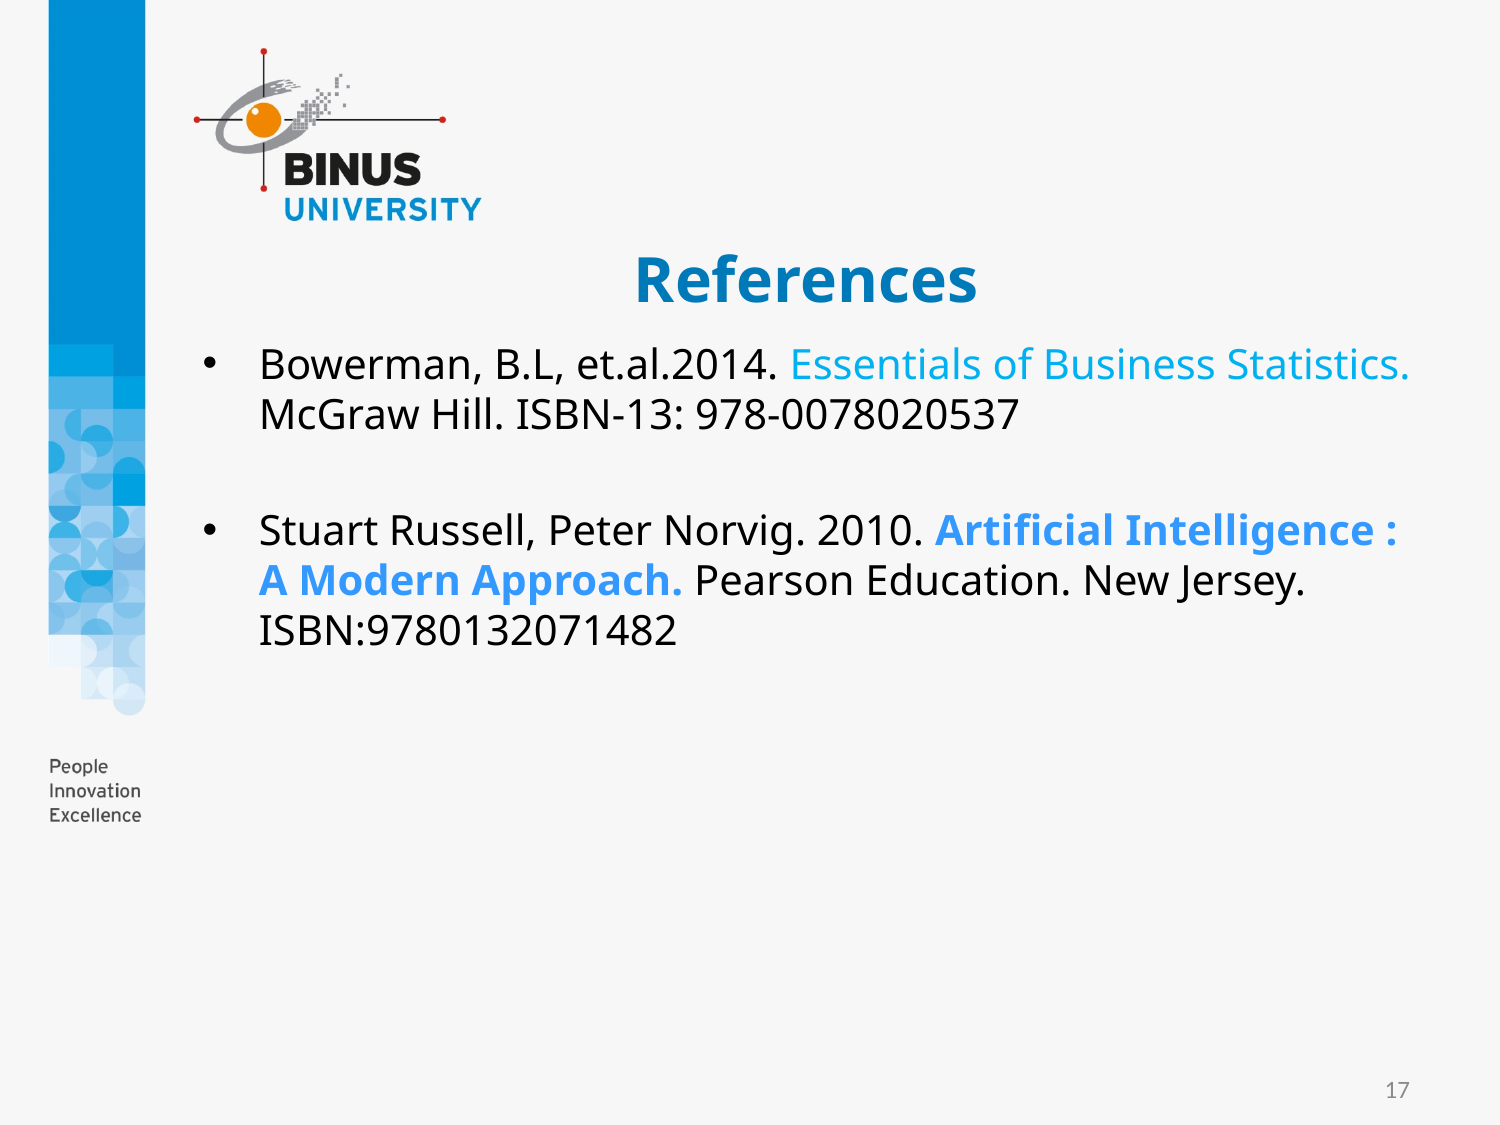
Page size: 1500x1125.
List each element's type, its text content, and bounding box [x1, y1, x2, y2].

title References [187, 224, 1425, 329]
picture [0, 0, 1500, 845]
list Bowerman, B.L, et.al.2014. Essentials of Business Statistics. McGraw Hill. ISBN-13: 978-0078020537 Stuart Russell, Peter Norvig. 2010. Artificial Intelligence : A Modern Approach. Pearson Education. New Jersey. ISBN:9780132071482 [187, 329, 1436, 1062]
slide_number 17 [1074, 1062, 1425, 1119]
